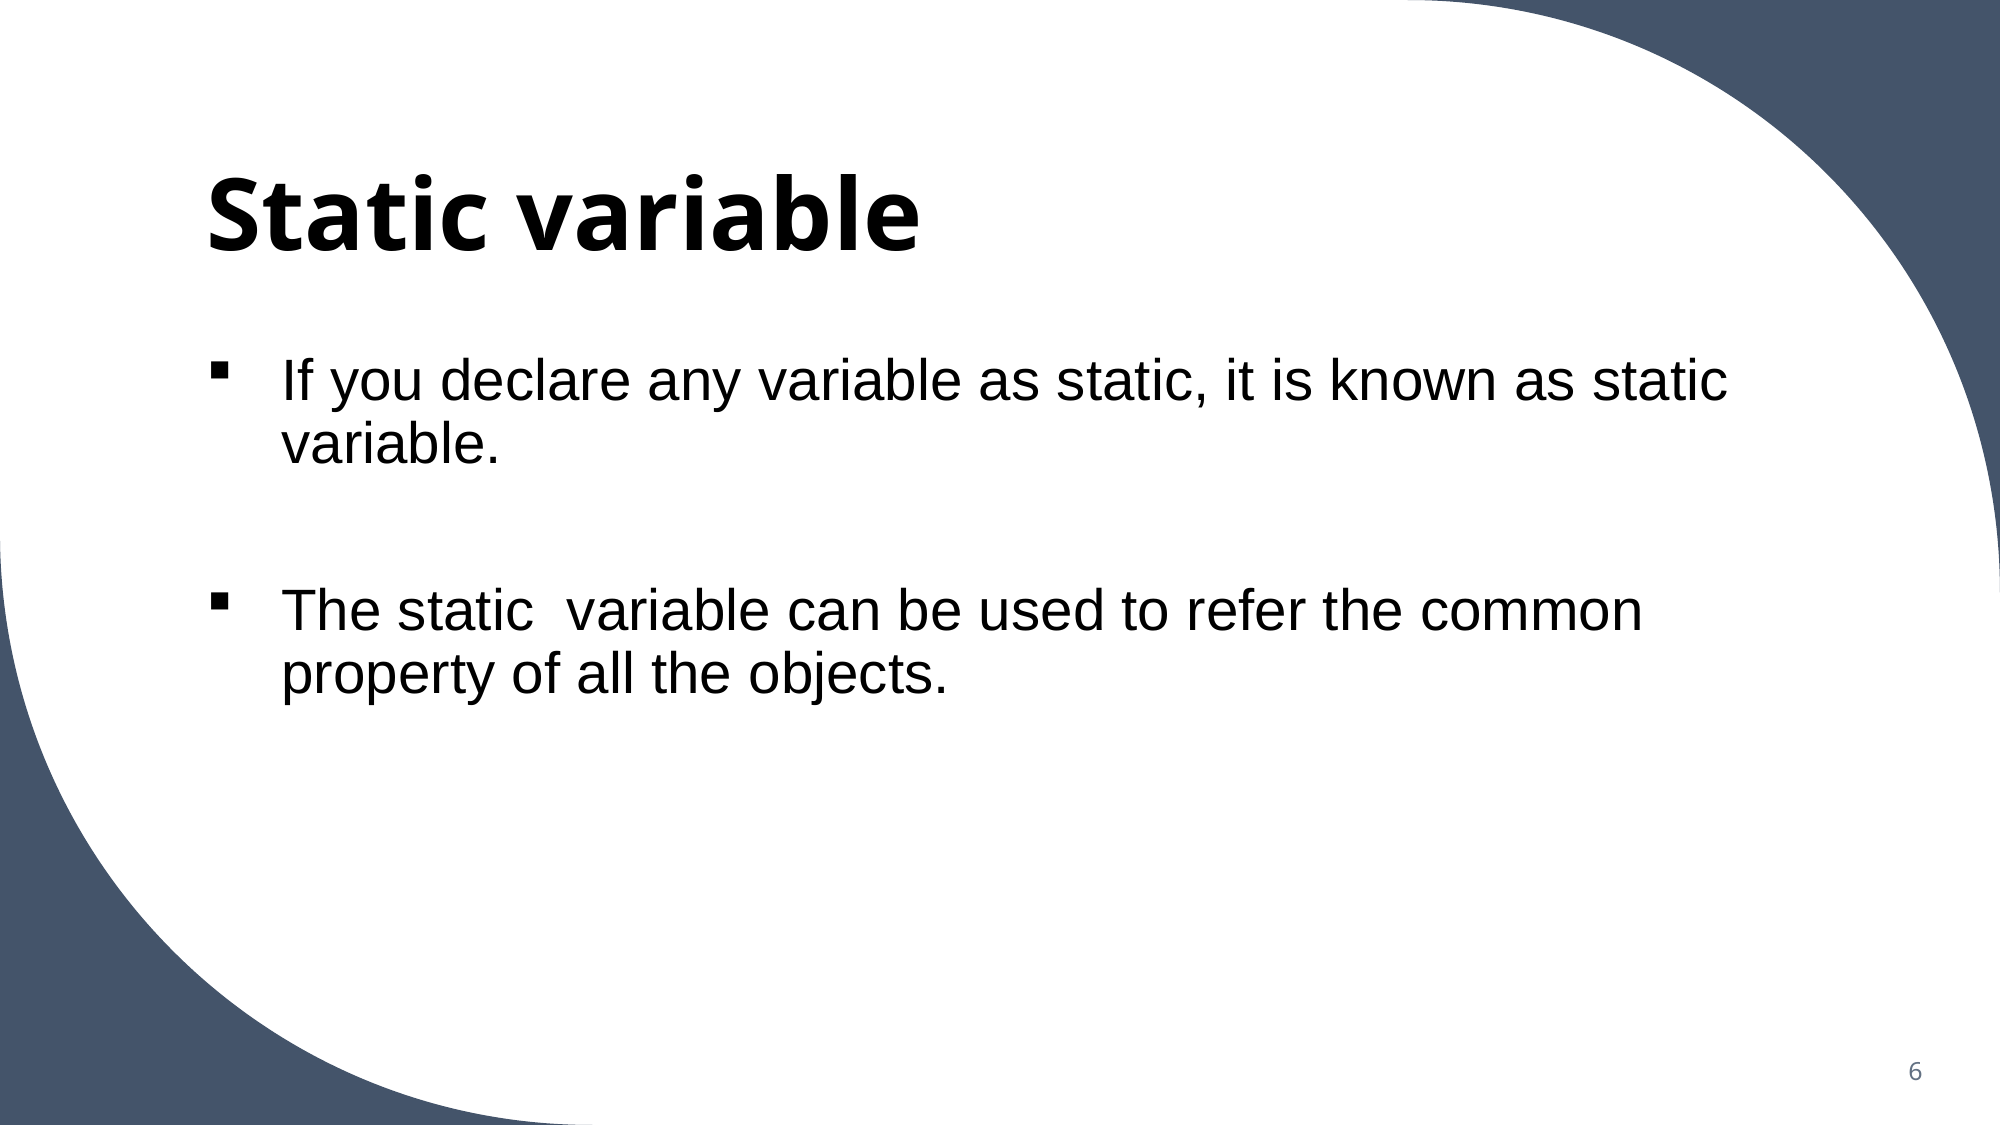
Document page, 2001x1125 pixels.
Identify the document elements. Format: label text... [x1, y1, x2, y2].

slide_number 6 [1665, 1042, 1938, 1103]
list If you declare any variable as static, it is known as static variable. The static variable can be used to refer the common property of all the objects. [191, 342, 1796, 895]
title Static variable [191, 62, 1796, 280]
